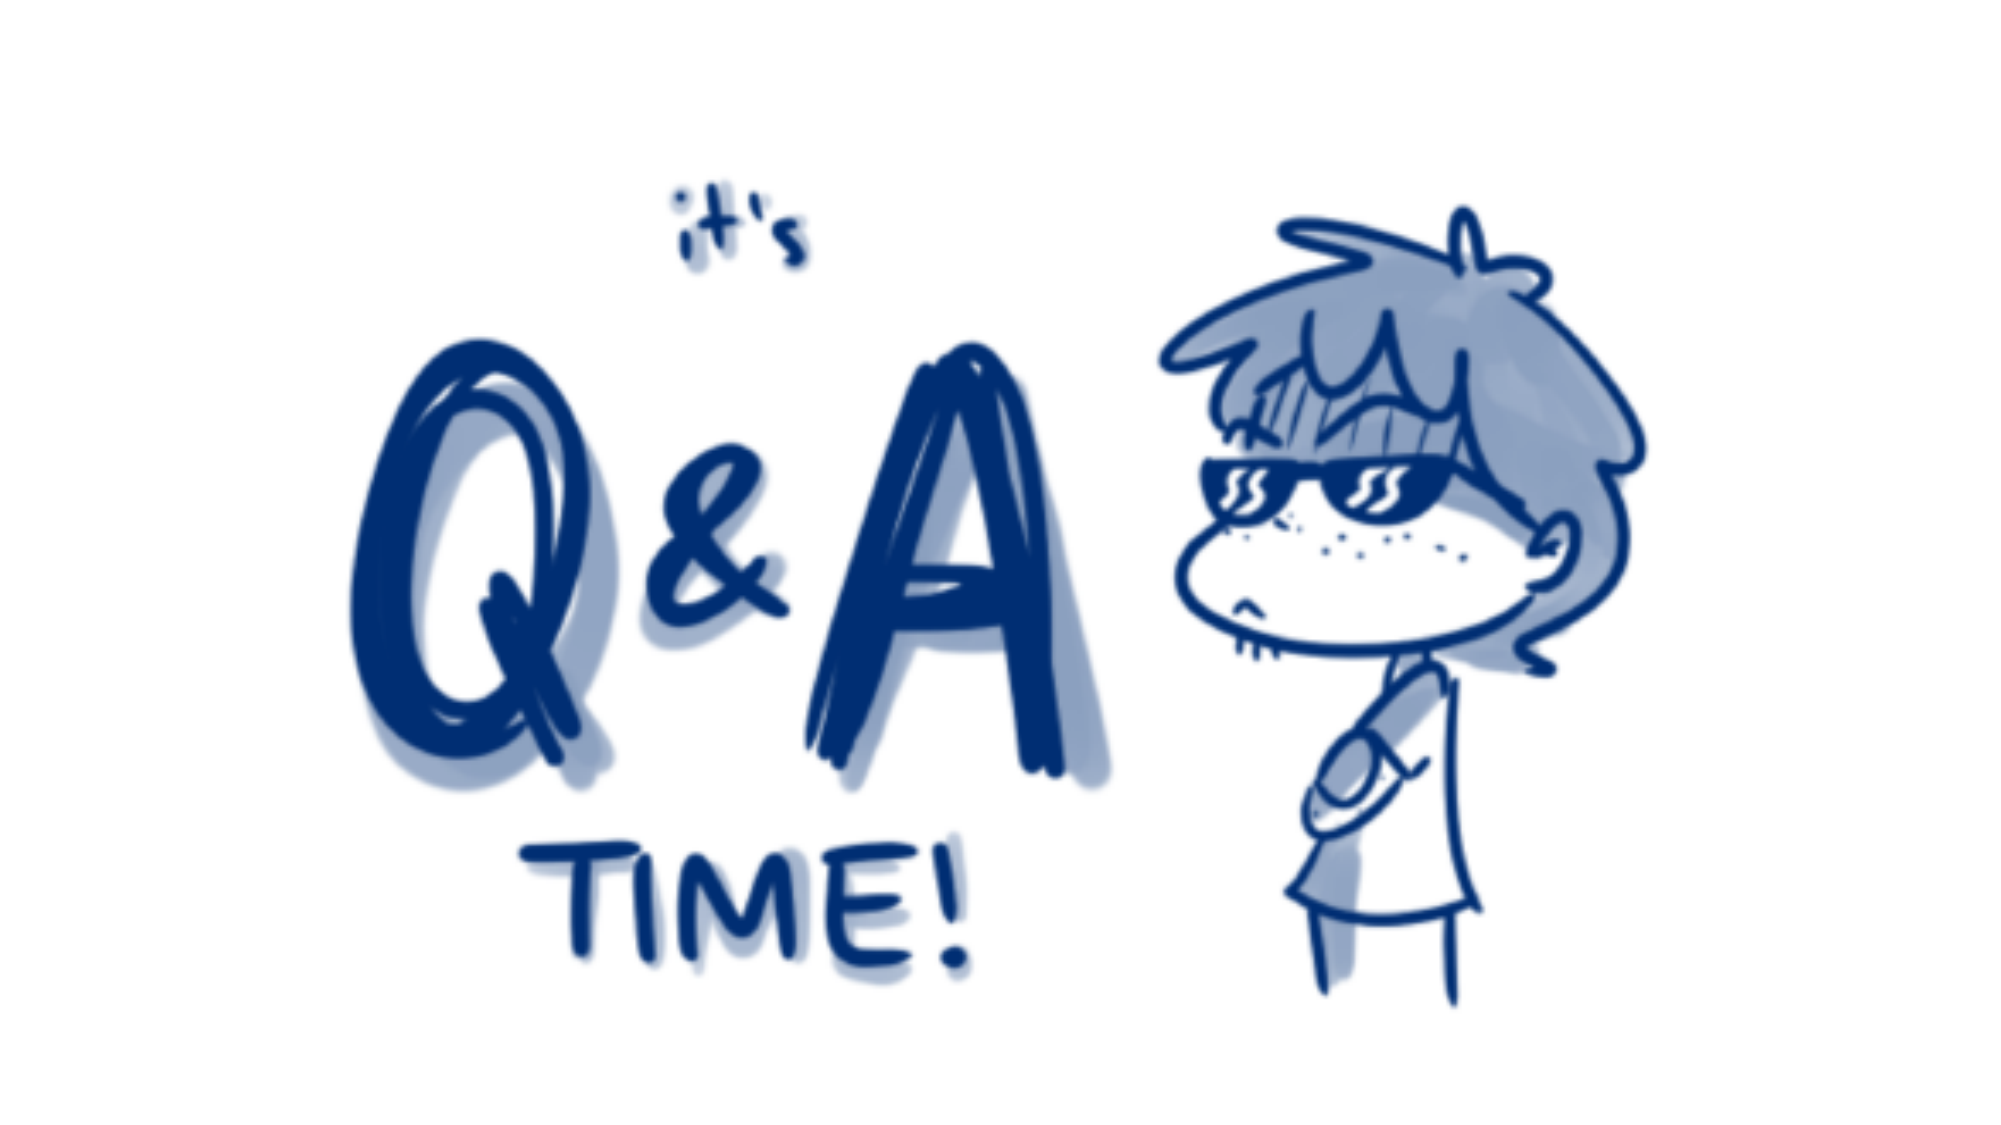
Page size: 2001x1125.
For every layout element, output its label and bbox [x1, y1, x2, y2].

picture [283, 100, 1714, 1054]
